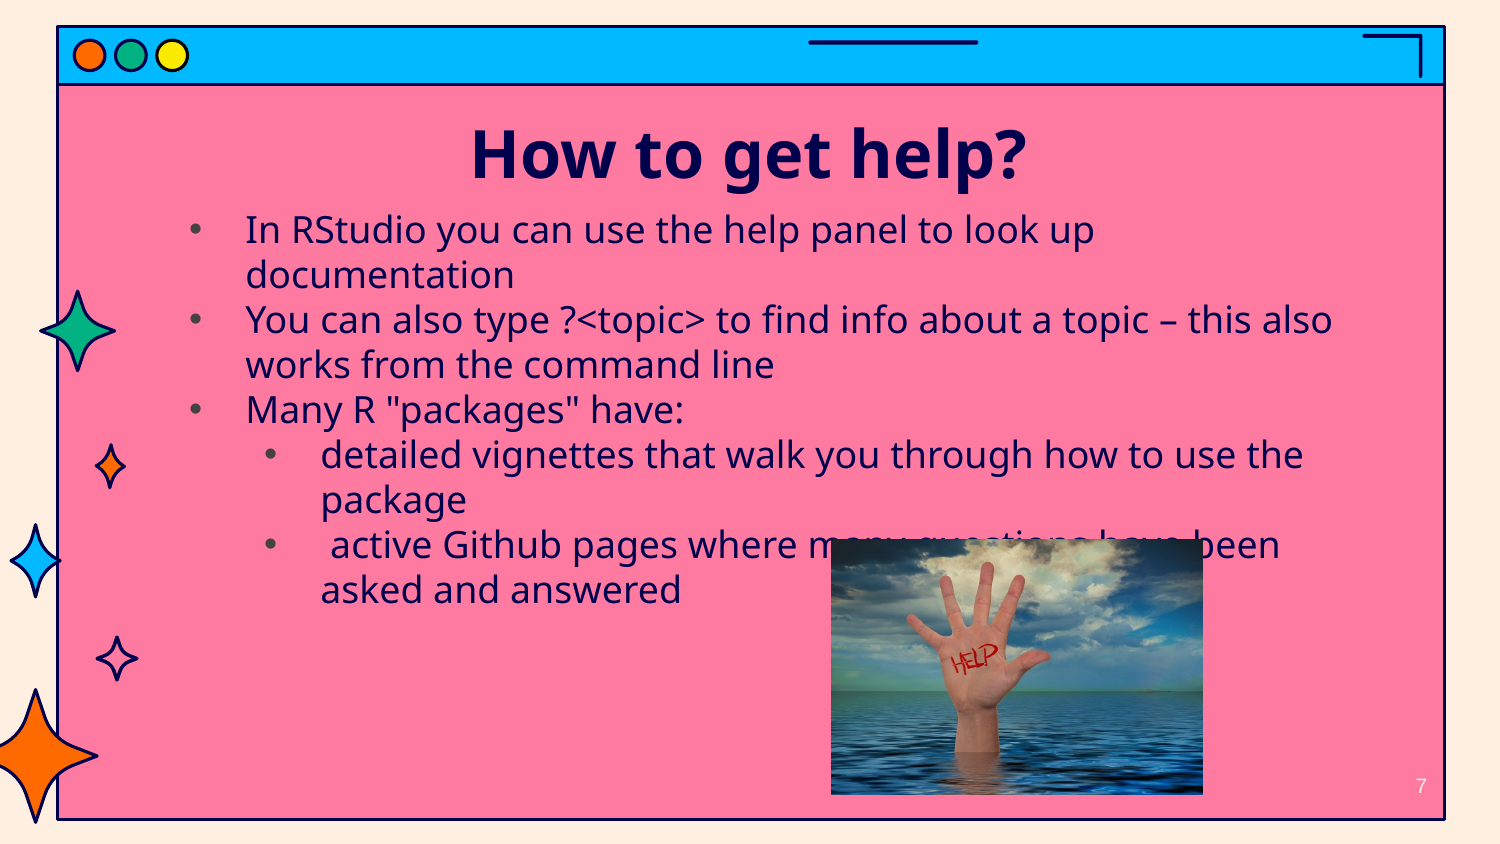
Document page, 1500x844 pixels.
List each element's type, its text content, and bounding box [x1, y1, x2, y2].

picture [831, 539, 1203, 795]
title How to get help? [114, 96, 1383, 191]
slide_number 7 [1352, 752, 1443, 817]
list In RStudio you can use the help panel to look up documentation You can also type ?<topic> to find info about a topic – this also works from the command line Many R "packages" have: detailed vignettes that walk you through how to use the package active Github pages where many questions have been asked and answered [149, 190, 1383, 718]
